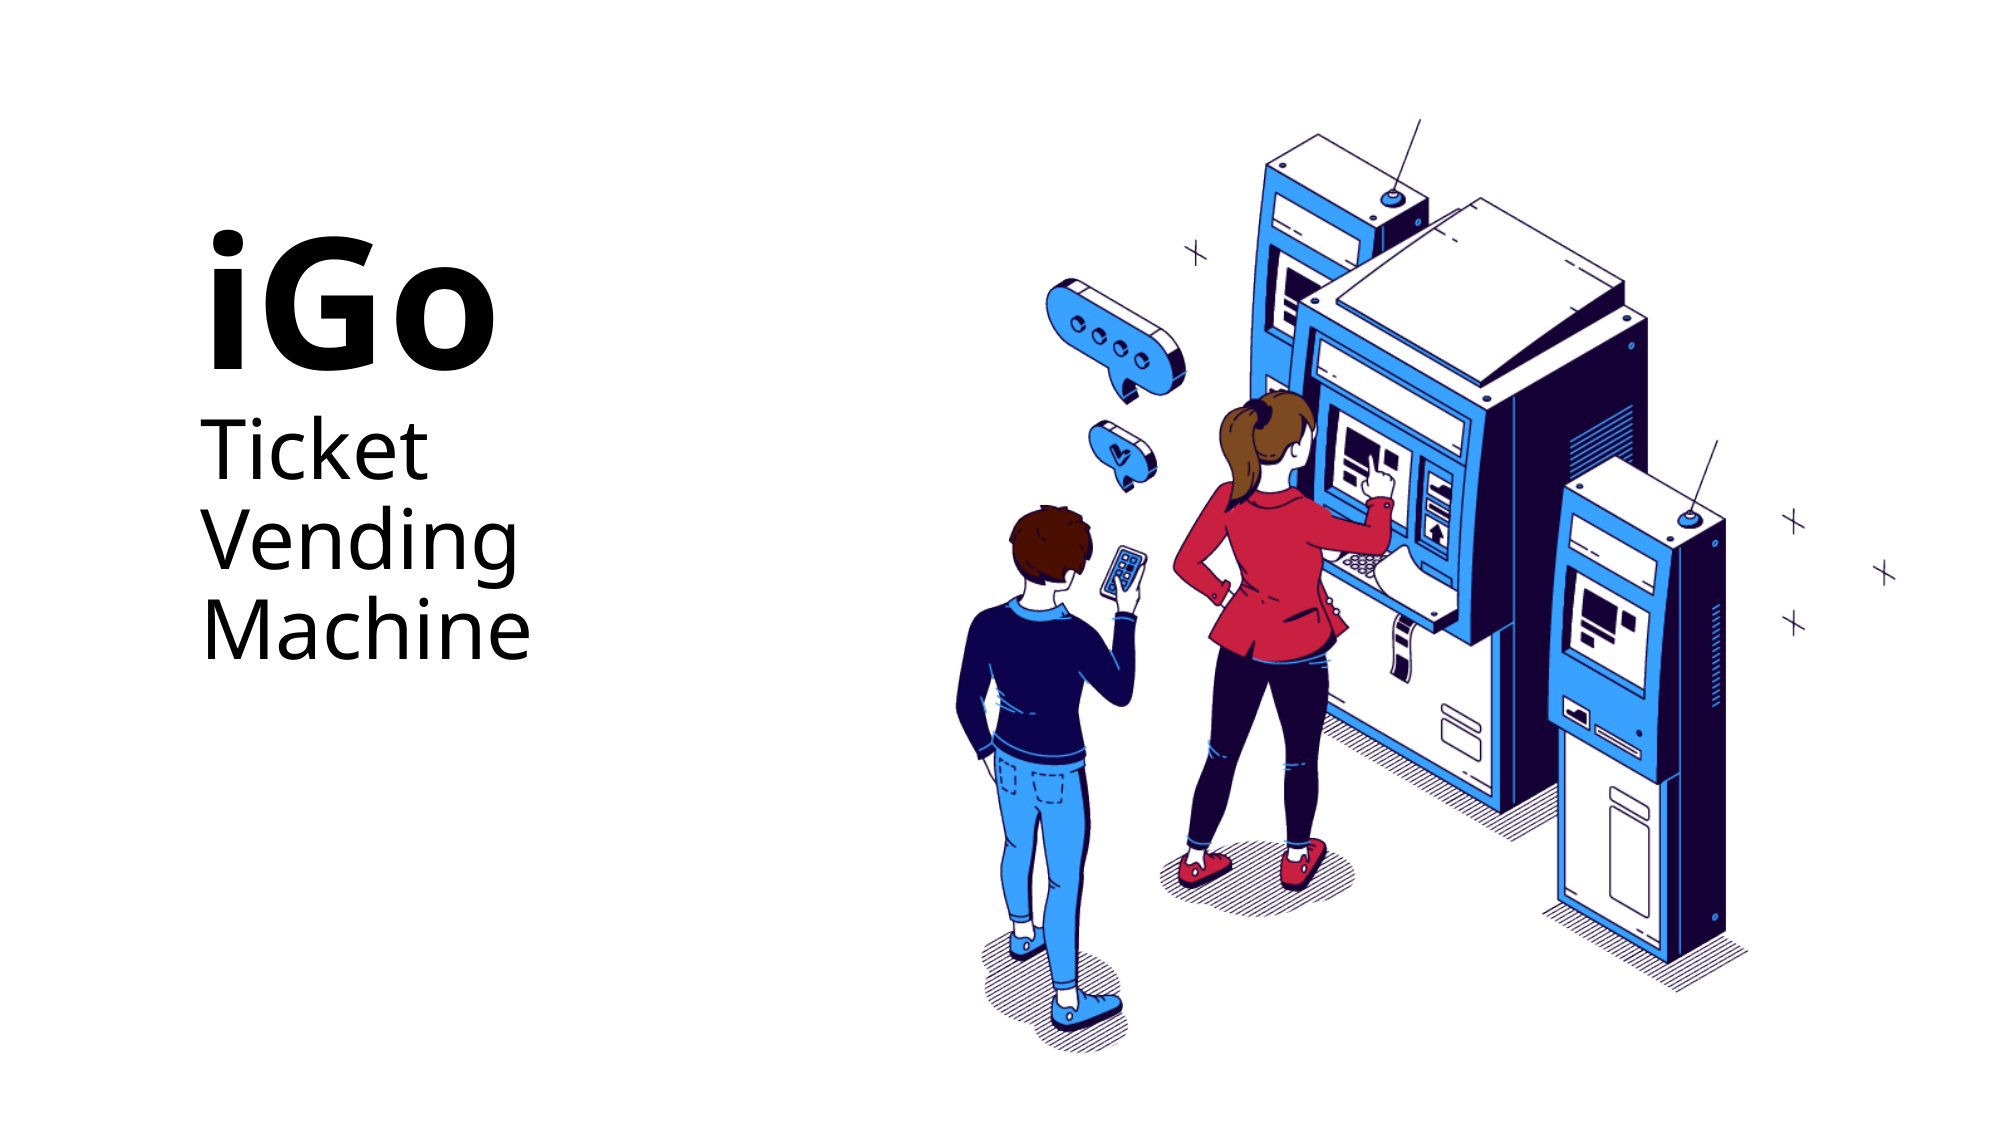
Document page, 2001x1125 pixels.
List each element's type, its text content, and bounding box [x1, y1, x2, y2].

text_box Ticket Vending Machine [185, 381, 771, 686]
picture [955, 118, 1897, 1054]
title iGo [185, 170, 918, 417]
